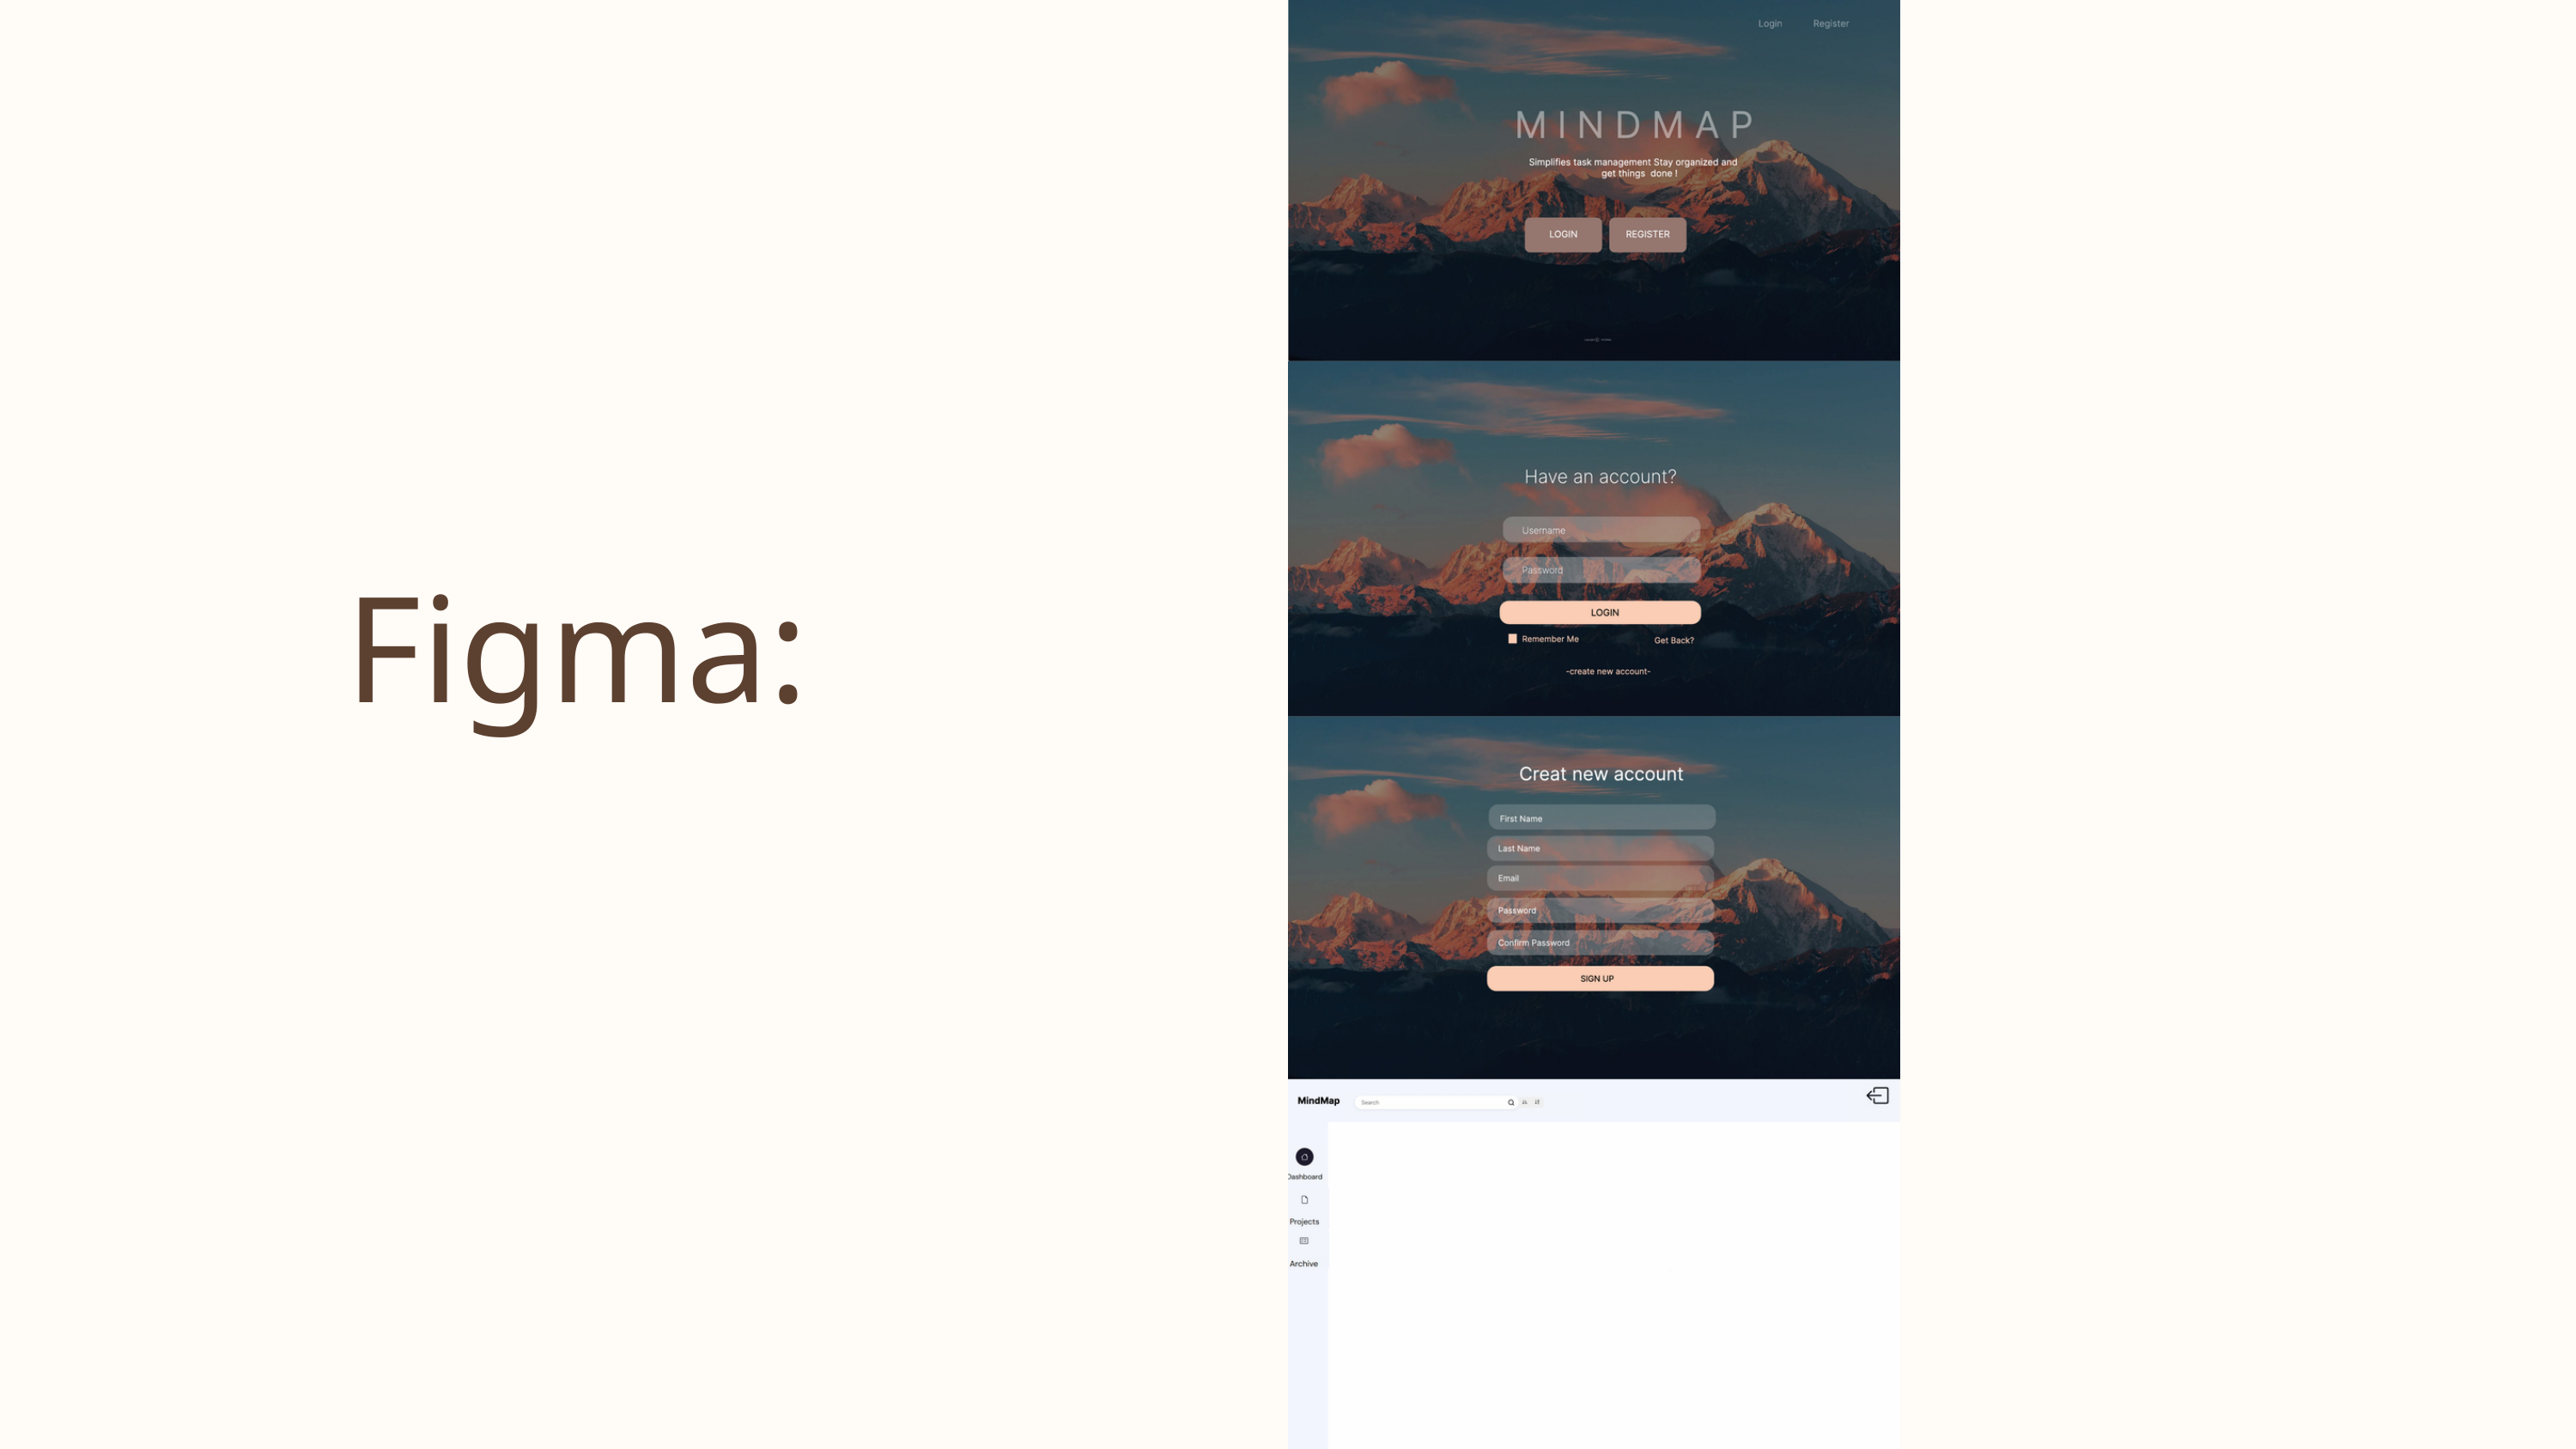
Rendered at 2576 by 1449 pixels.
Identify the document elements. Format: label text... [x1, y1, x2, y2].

text_box [1288, 0, 1900, 1449]
text_box Figma: [345, 526, 1331, 732]
